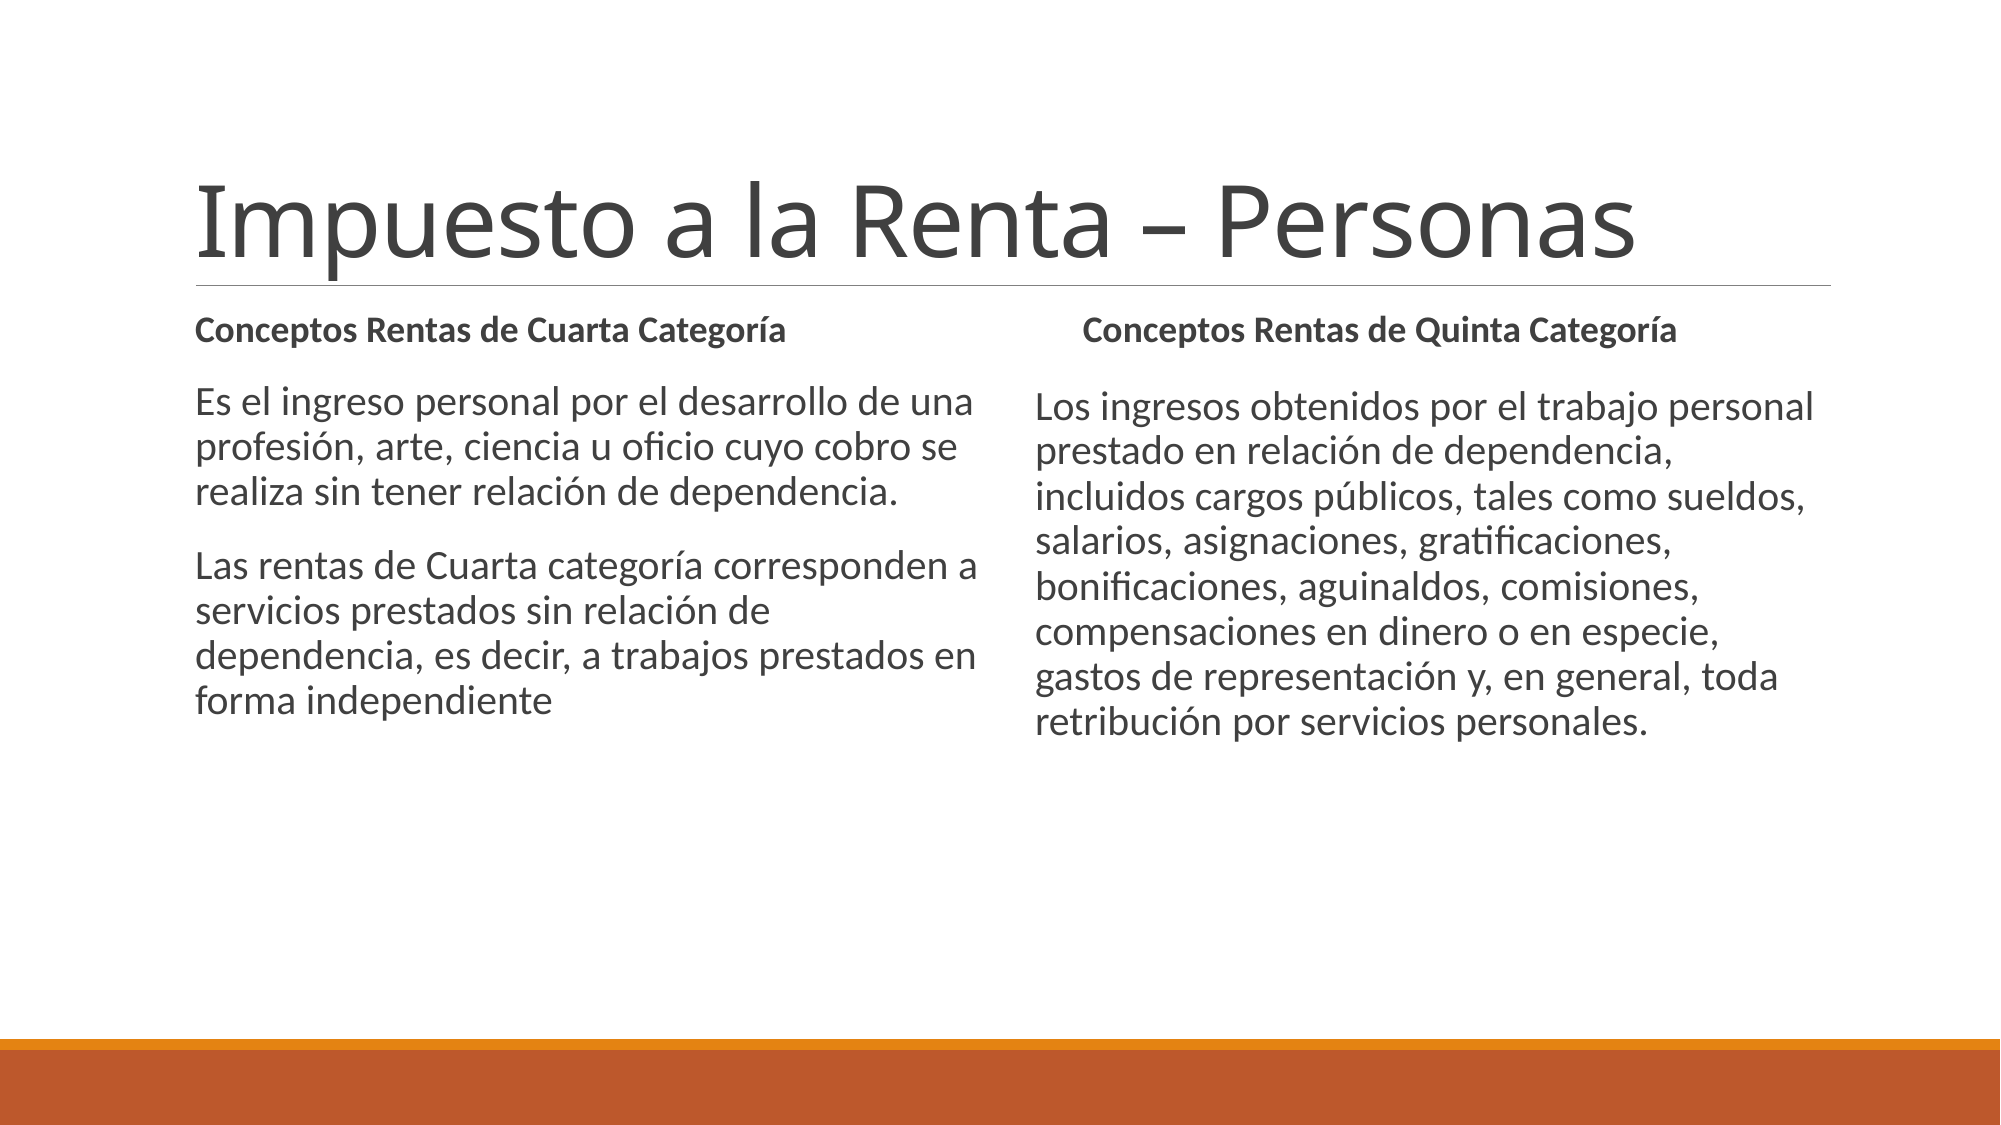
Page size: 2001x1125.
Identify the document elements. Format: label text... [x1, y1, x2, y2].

list Conceptos Rentas de Quinta Categoría Los ingresos obtenidos por el trabajo personal prestado en relación de dependencia, incluidos cargos públicos, tales como sueldos, salarios, asignaciones, gratificaciones, bonificaciones, aguinaldos, comisiones, compensaciones en dinero o en especie, gastos de representación y, en general, toda retribución por servicios personales. [1020, 302, 1830, 963]
title Impuesto a la Renta – Personas [180, 47, 1830, 285]
list Conceptos Rentas de Cuarta Categoría Es el ingreso personal por el desarrollo de una profesión, arte, ciencia u oficio cuyo cobro se realiza sin tener relación de dependencia. Las rentas de Cuarta categoría corresponden a servicios prestados sin relación de dependencia, es decir, a trabajos prestados en forma independiente [180, 302, 990, 963]
